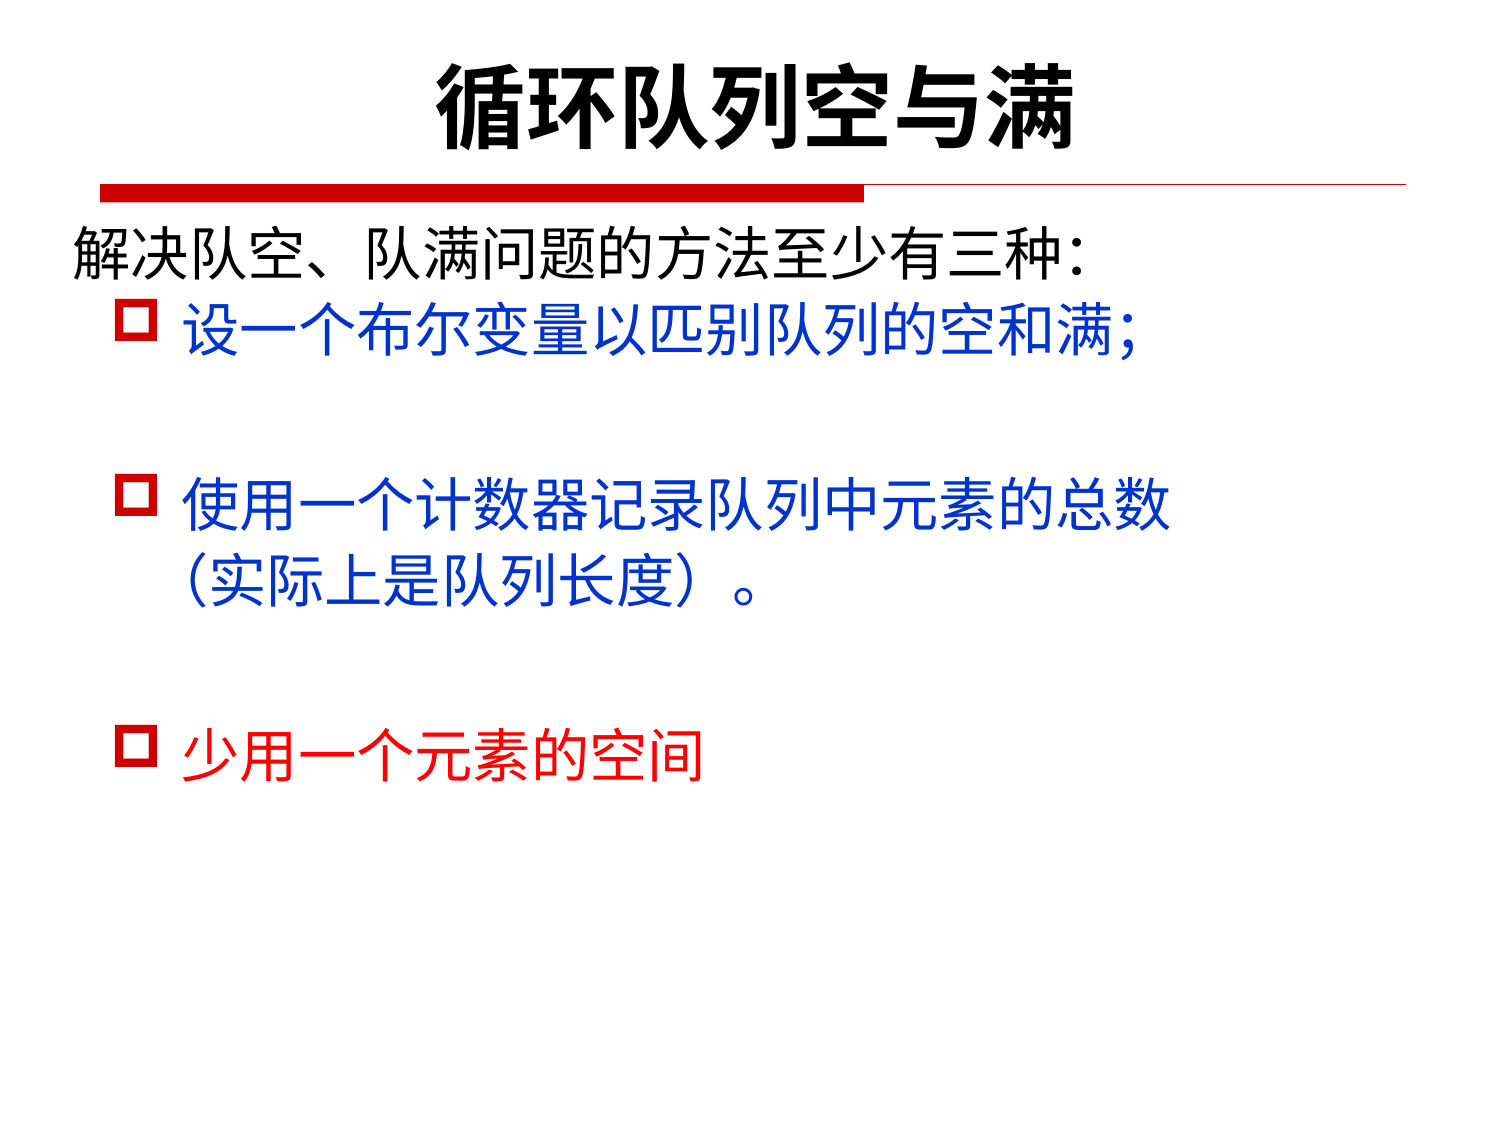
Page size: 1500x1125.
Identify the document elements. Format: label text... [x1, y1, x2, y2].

text_box 循环队列空与满 [62, 42, 1450, 168]
list 解决队空、队满问题的方法至少有三种： 设一个布尔变量以匹别队列的空和满； 使用一个计数器记录队列中元素的总数 （实际上是队列长度）。 少用一个元素的空间 [17, 209, 1500, 1125]
